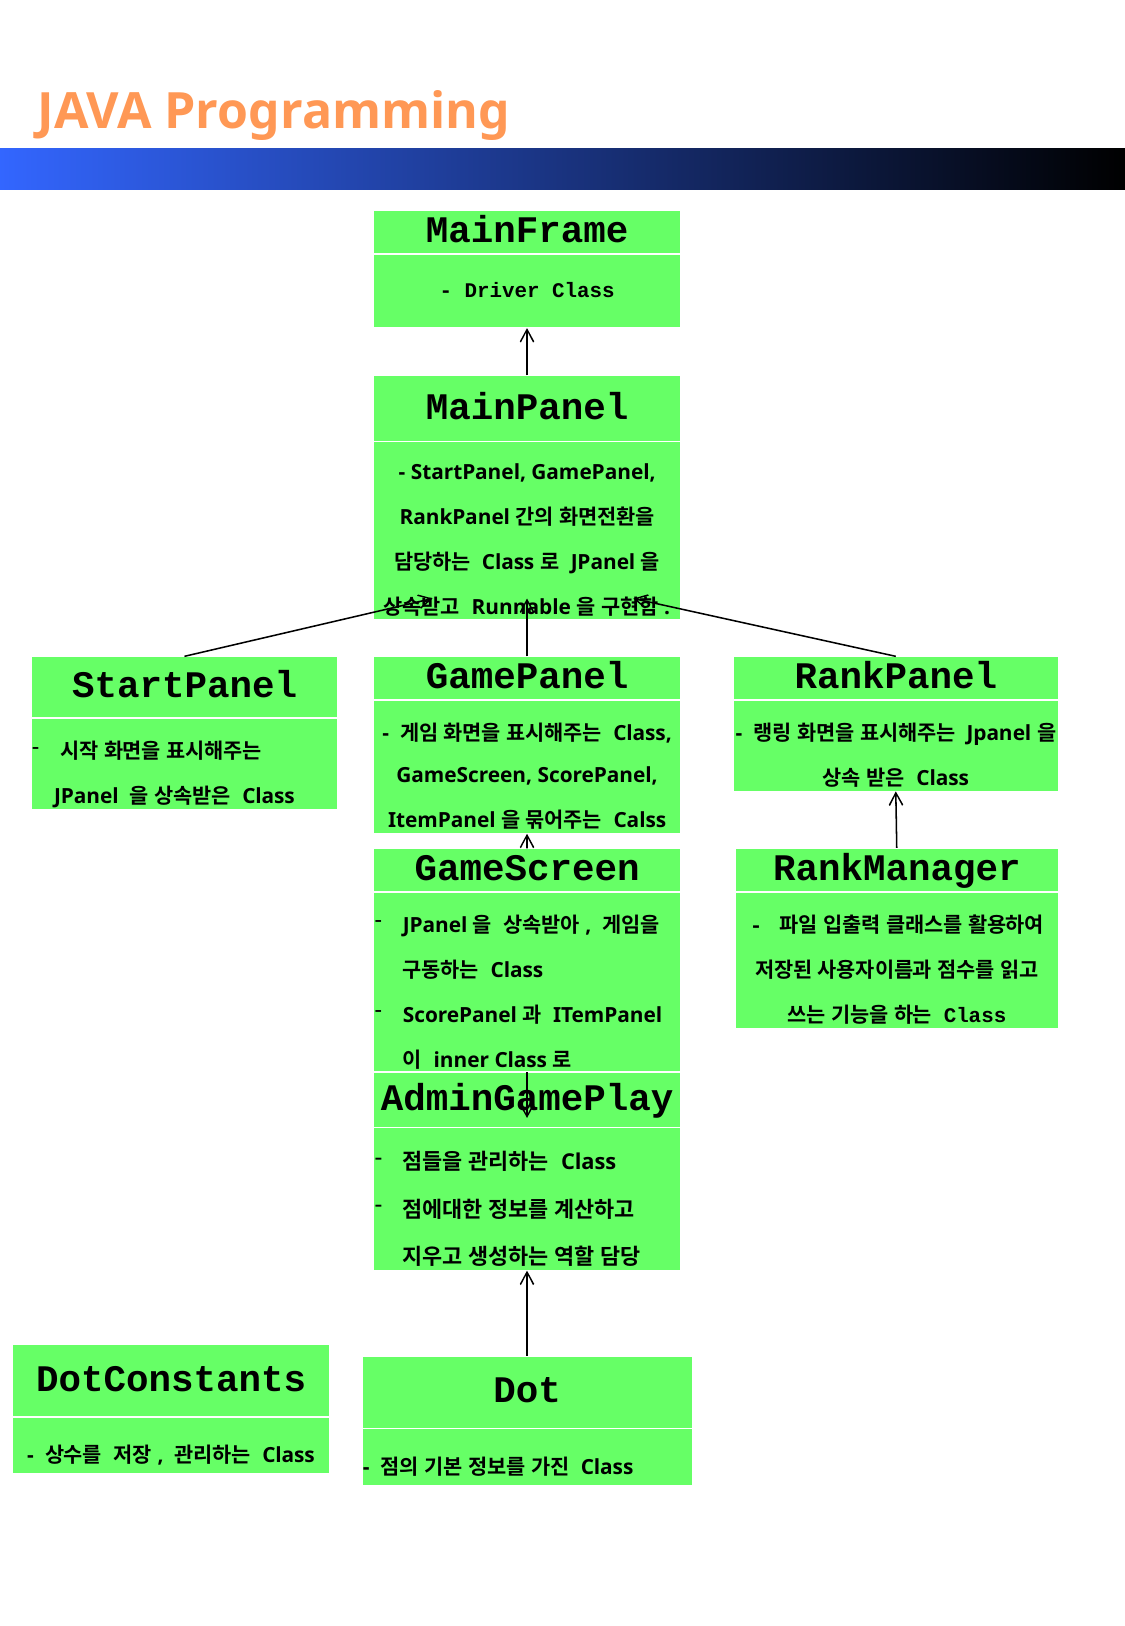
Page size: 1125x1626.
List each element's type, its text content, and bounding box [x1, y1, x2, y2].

table_header RankManager [736, 849, 1058, 891]
table_cell - Driver Class [374, 255, 680, 327]
table_cell - StartPanel, GamePanel, RankPanel간의 화면전환을 담당하는 Class로 JPanel을 상속받고 Runnable을 구현함. [374, 442, 680, 619]
table_header GameScreen [374, 849, 680, 891]
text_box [633, 598, 897, 657]
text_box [184, 598, 433, 657]
table_header GamePanel [374, 657, 680, 699]
table_cell JPanel을 상속받아, 게임을 구동하는 Class ScorePanel과 ITemPanel이 inner Class로 구현되어있음 [374, 893, 680, 1071]
table_header RankPanel [734, 657, 1058, 699]
table_cell - 파일 입출력 클래스를 활용하여 저장된 사용자이름과 점수를 읽고 쓰는 기능을 하는 Class [736, 893, 1058, 1028]
table_header DotConstants [13, 1345, 329, 1416]
table_cell 시작 화면을 표시해주는 JPanel 을 상속받은 Class [32, 719, 337, 809]
table_header AdminGamePlay [374, 1073, 680, 1127]
table_cell - 랭링 화면을 표시해주는 Jpanel을 상속 받은 Class [734, 701, 1058, 791]
table_header StartPanel [32, 657, 337, 717]
table_cell - 상수를 저장, 관리하는 Class [13, 1418, 329, 1473]
table_header MainFrame [374, 211, 680, 253]
table_cell 점들을 관리하는 Class 점에대한 정보를 계산하고 지우고 생성하는 역할 담당 [374, 1128, 680, 1270]
table_header MainPanel [374, 376, 680, 441]
table_header Dot [363, 1357, 692, 1428]
table_cell - 게임 화면을 표시해주는 Class, GameScreen, ScorePanel, ItemPanel을 묶어주는 Calss [374, 701, 680, 833]
table_cell - 점의 기본 정보를 가진 Class [363, 1429, 692, 1485]
